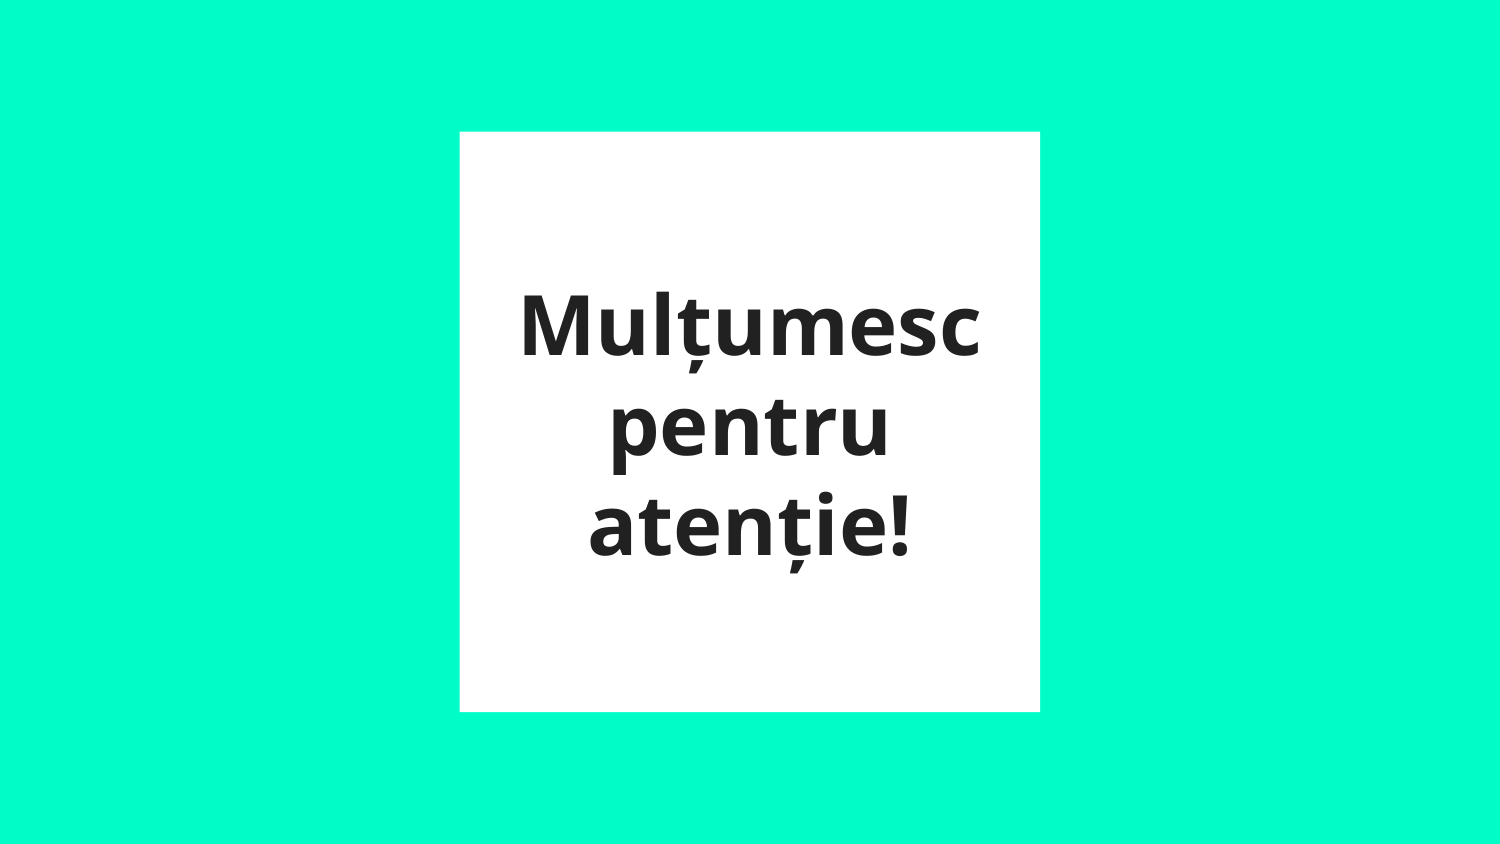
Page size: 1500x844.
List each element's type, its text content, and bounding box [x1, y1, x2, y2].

title Mulțumesc pentru atenție! [459, 131, 1041, 713]
